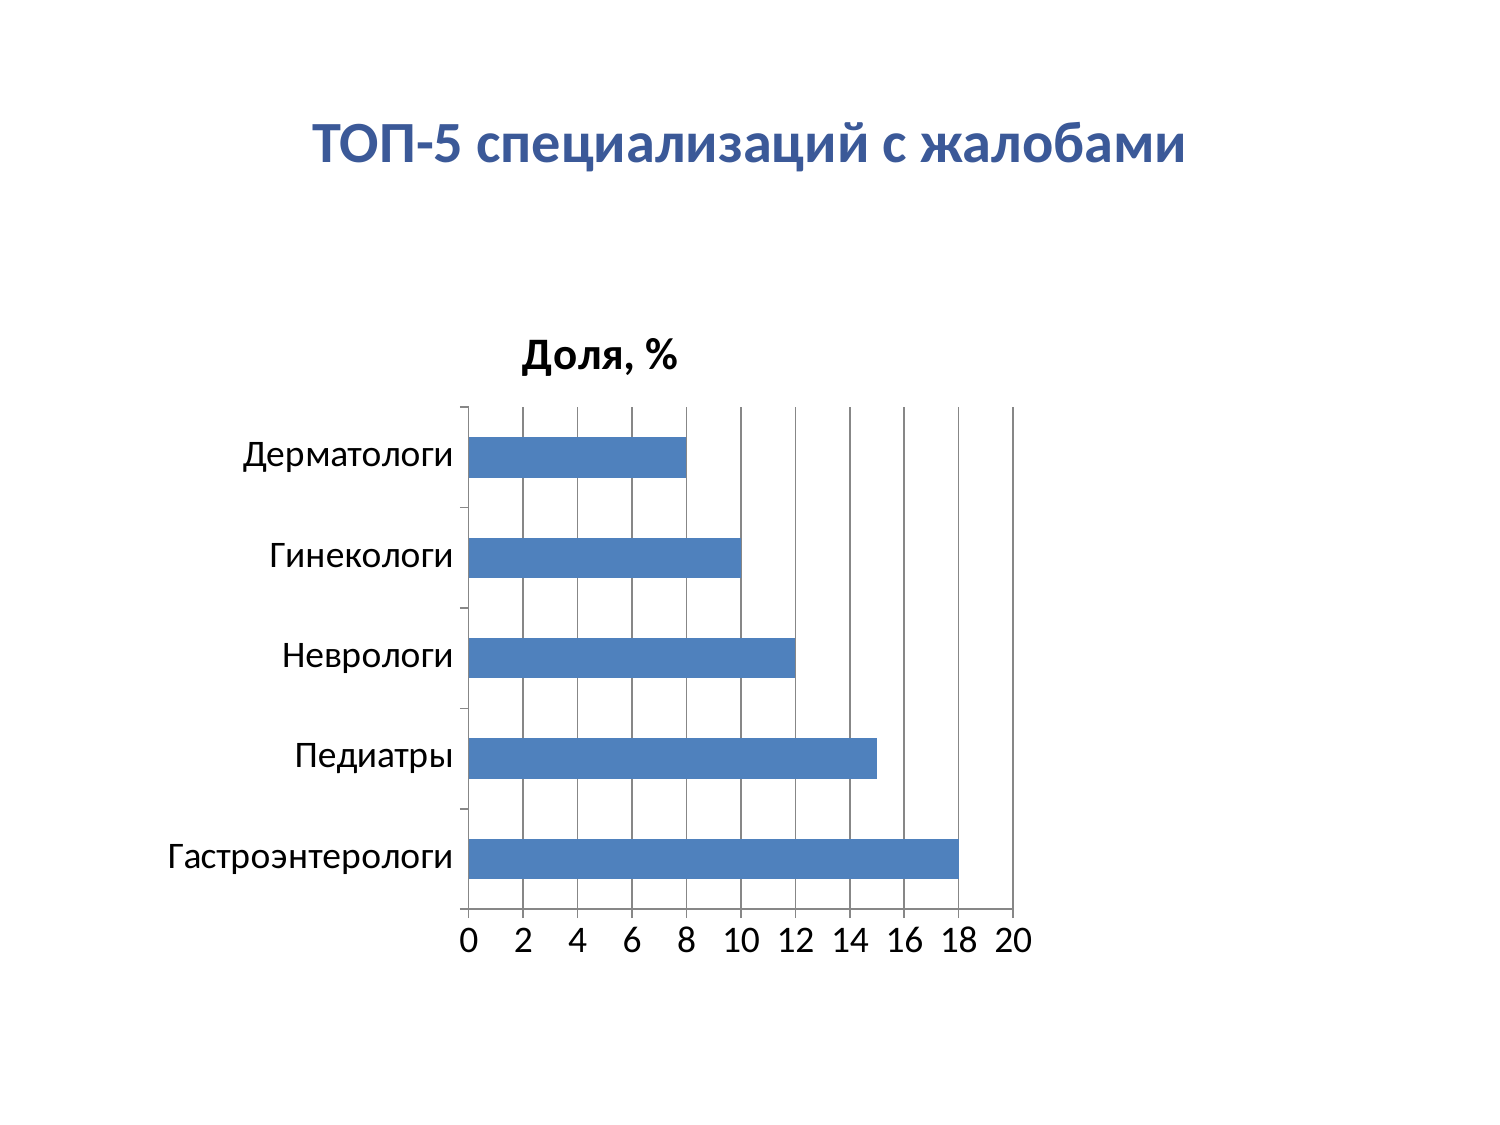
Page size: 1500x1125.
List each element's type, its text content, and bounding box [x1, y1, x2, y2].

chart [149, 299, 1051, 976]
title ТОП-5 специализаций с жалобами [75, 45, 1425, 233]
